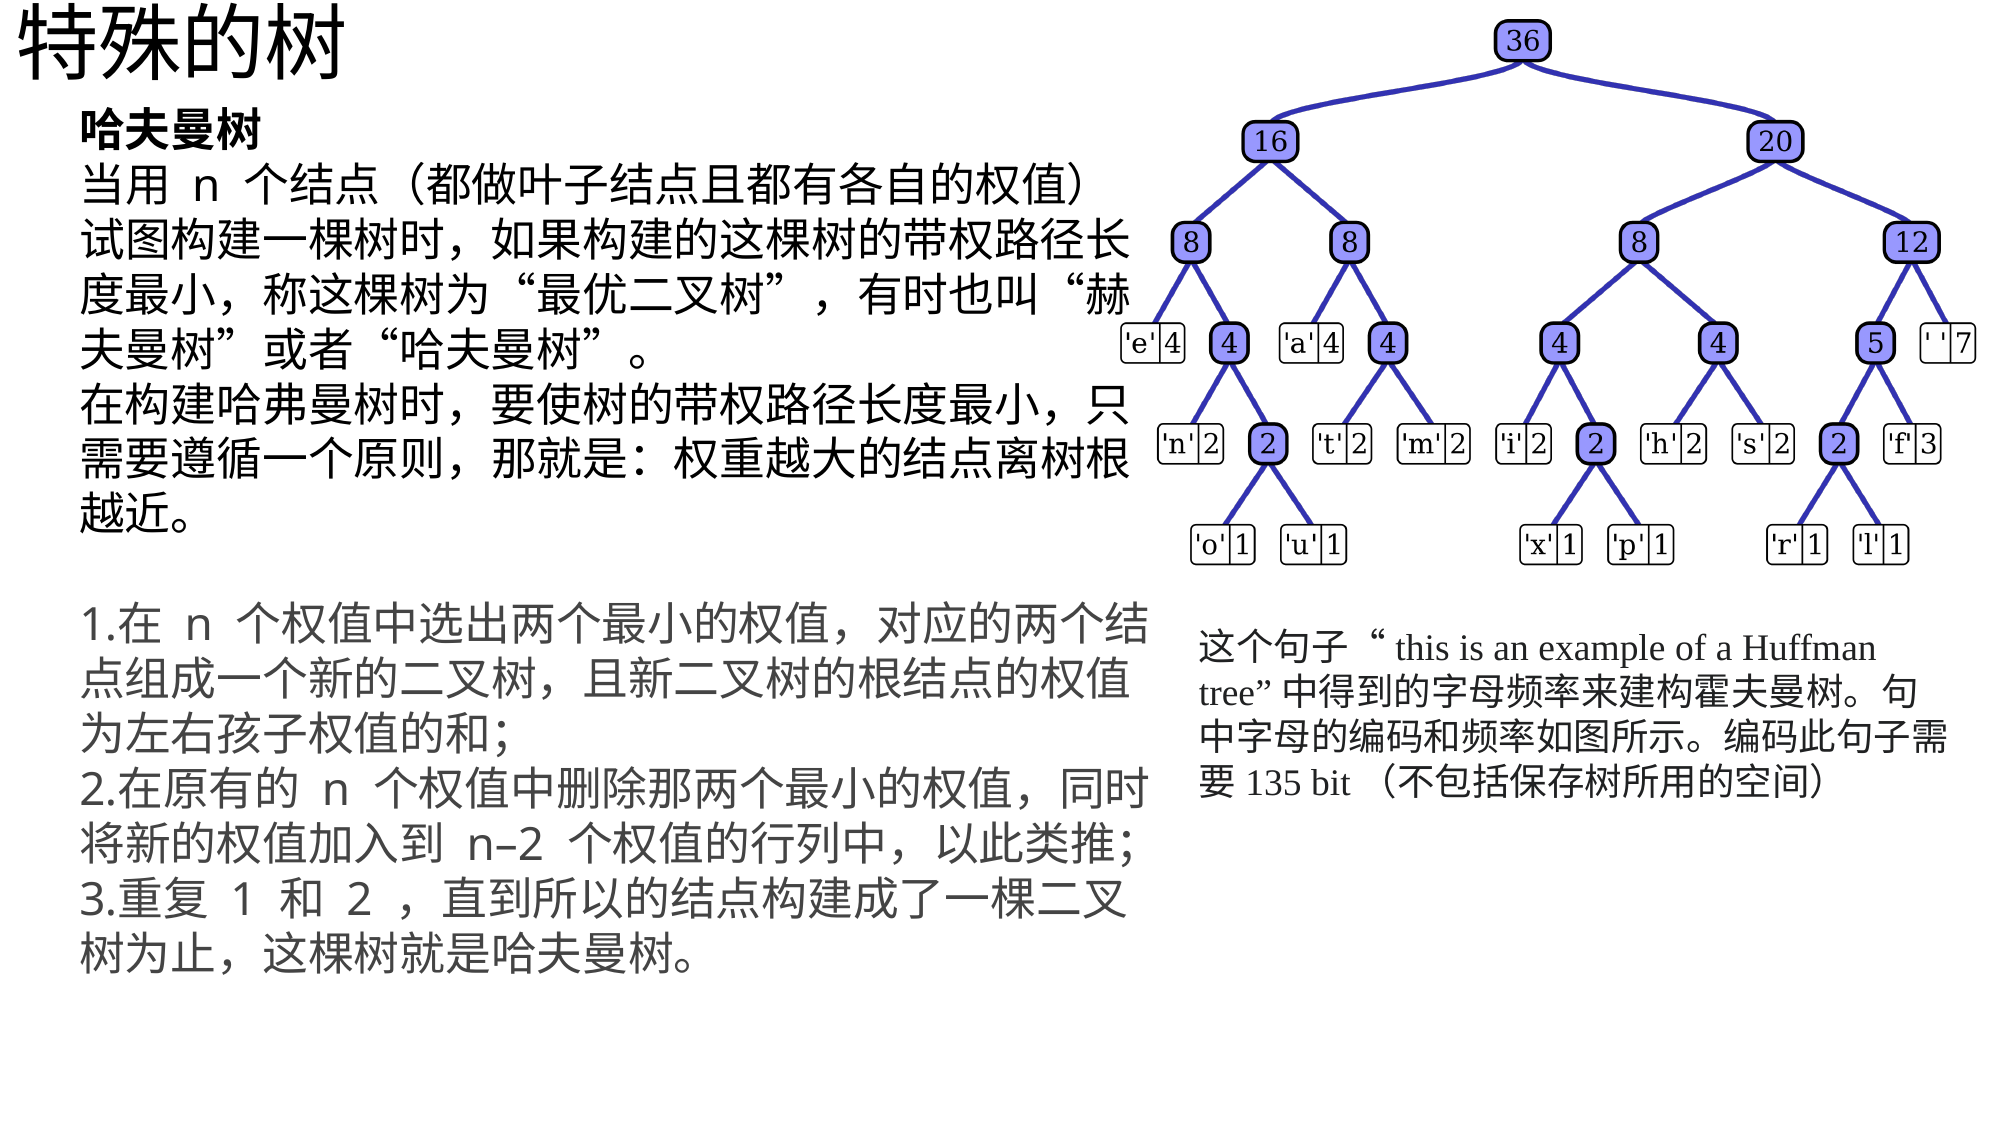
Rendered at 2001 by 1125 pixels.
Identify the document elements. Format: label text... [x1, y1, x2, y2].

text_box 哈夫曼树 当用 n 个结点（都做叶子结点且都有各自的权值）试图构建一棵树时，如果构建的这棵树的带权路径长度最小，称这棵树为“最优二叉树”，有时也叫“赫夫曼树”或者“哈夫曼树”。 在构建哈弗曼树时，要使树的带权路径长度最小，只需要遵循一个原则，那就是：权重越大的结点离树根越近。 在 n 个权值中选出两个最小的权值，对应的两个结点组成一个新的二叉树，且新二叉树的根结点的权值为左右孩子权值的和； 在原有的 n 个权值中删除那两个最小的权值，同时将新的权值加入到 n–2 个权值的行列中，以此类推； 重复 1 和 2 ，直到所以的结点构建成了一棵二叉树为止，这棵树就是哈夫曼树。 [64, 92, 1167, 1043]
text_box 这个句子“this is an example of a Huffman tree”中得到的字母频率来建构霍夫曼树。句中字母的编码和频率如图所示。编码此句子需要135 bit（不包括保存树所用的空间） [1184, 615, 1967, 811]
text_box 特殊的树 [0, 0, 1000, 98]
picture [1112, 12, 1984, 573]
